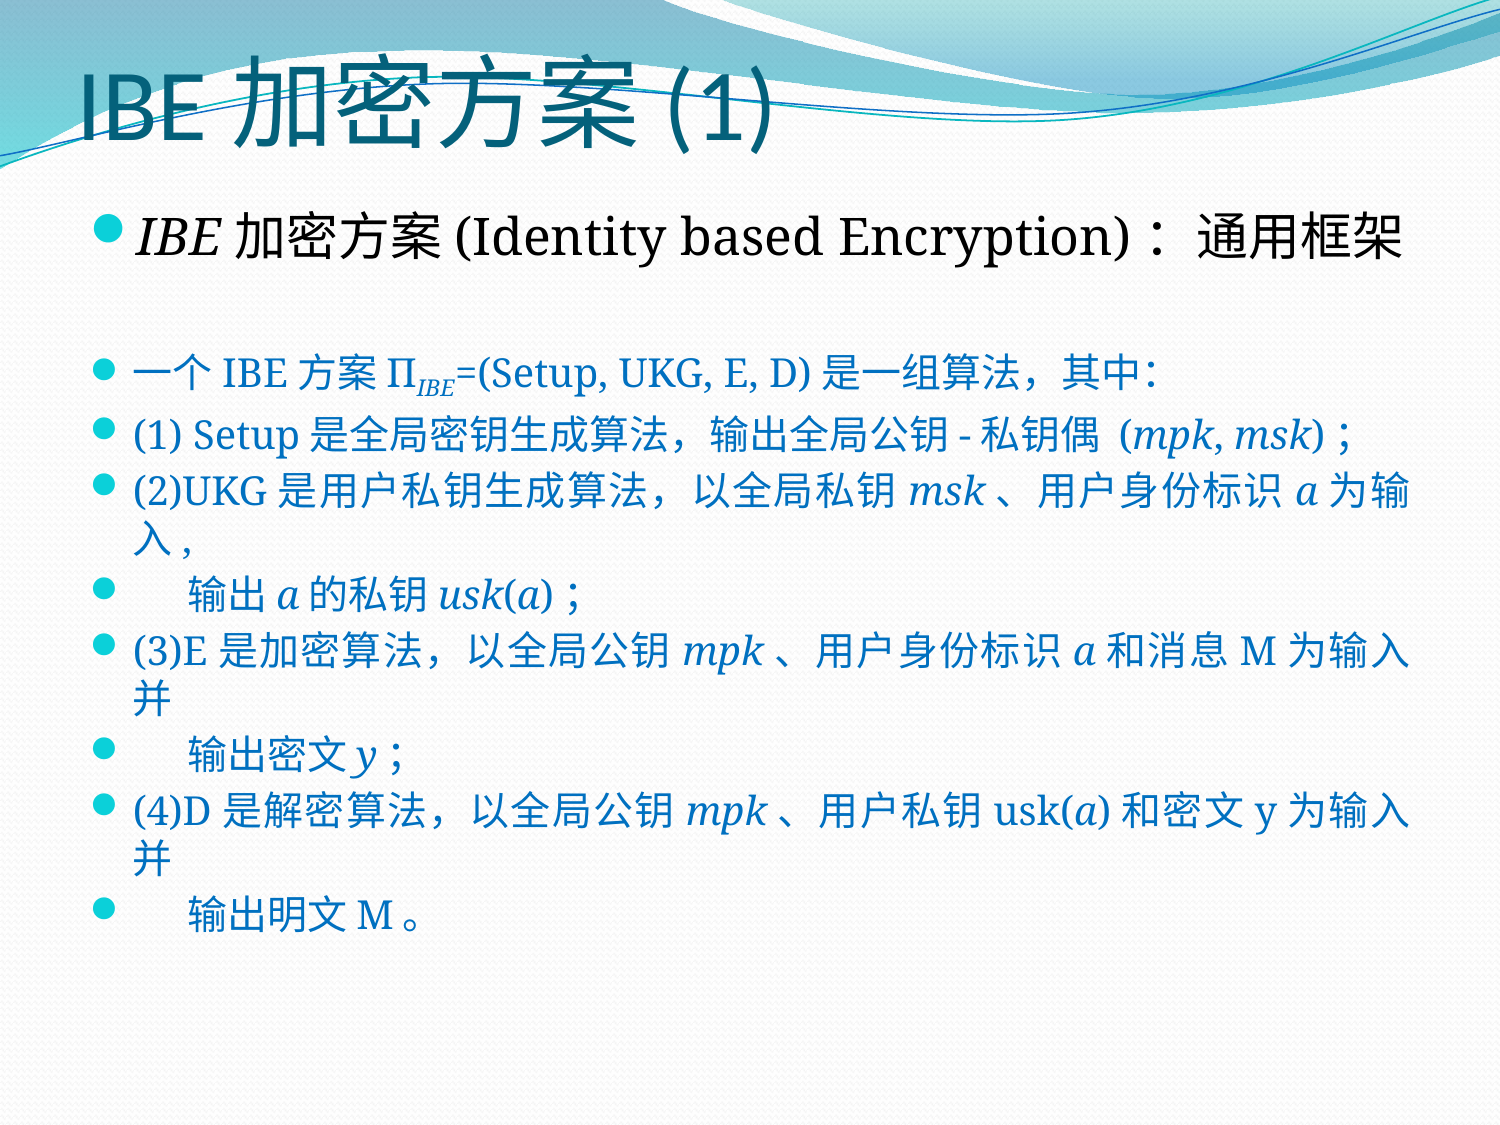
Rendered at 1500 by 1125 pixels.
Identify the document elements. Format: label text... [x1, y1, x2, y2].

list IBE加密方案(Identity based Encryption)：通用框架 一个IBE方案ПIBE=(Setup, UKG, E, D)是一组算法，其中： (1) Setup是全局密钥生成算法，输出全局公钥-私钥偶 (mpk, msk)； (2)UKG是用户私钥生成算法，以全局私钥msk、用户身份标识a为输入, 输出a的私钥usk(a)； (3)E是加密算法，以全局公钥mpk、用户身份标识a和消息M为输入并 输出密文y； (4)D是解密算法，以全局公钥mpk、用户私钥usk(a)和密文y为输入并 输出明文M。 [75, 196, 1425, 1038]
title IBE加密方案(1) [76, 30, 1427, 162]
